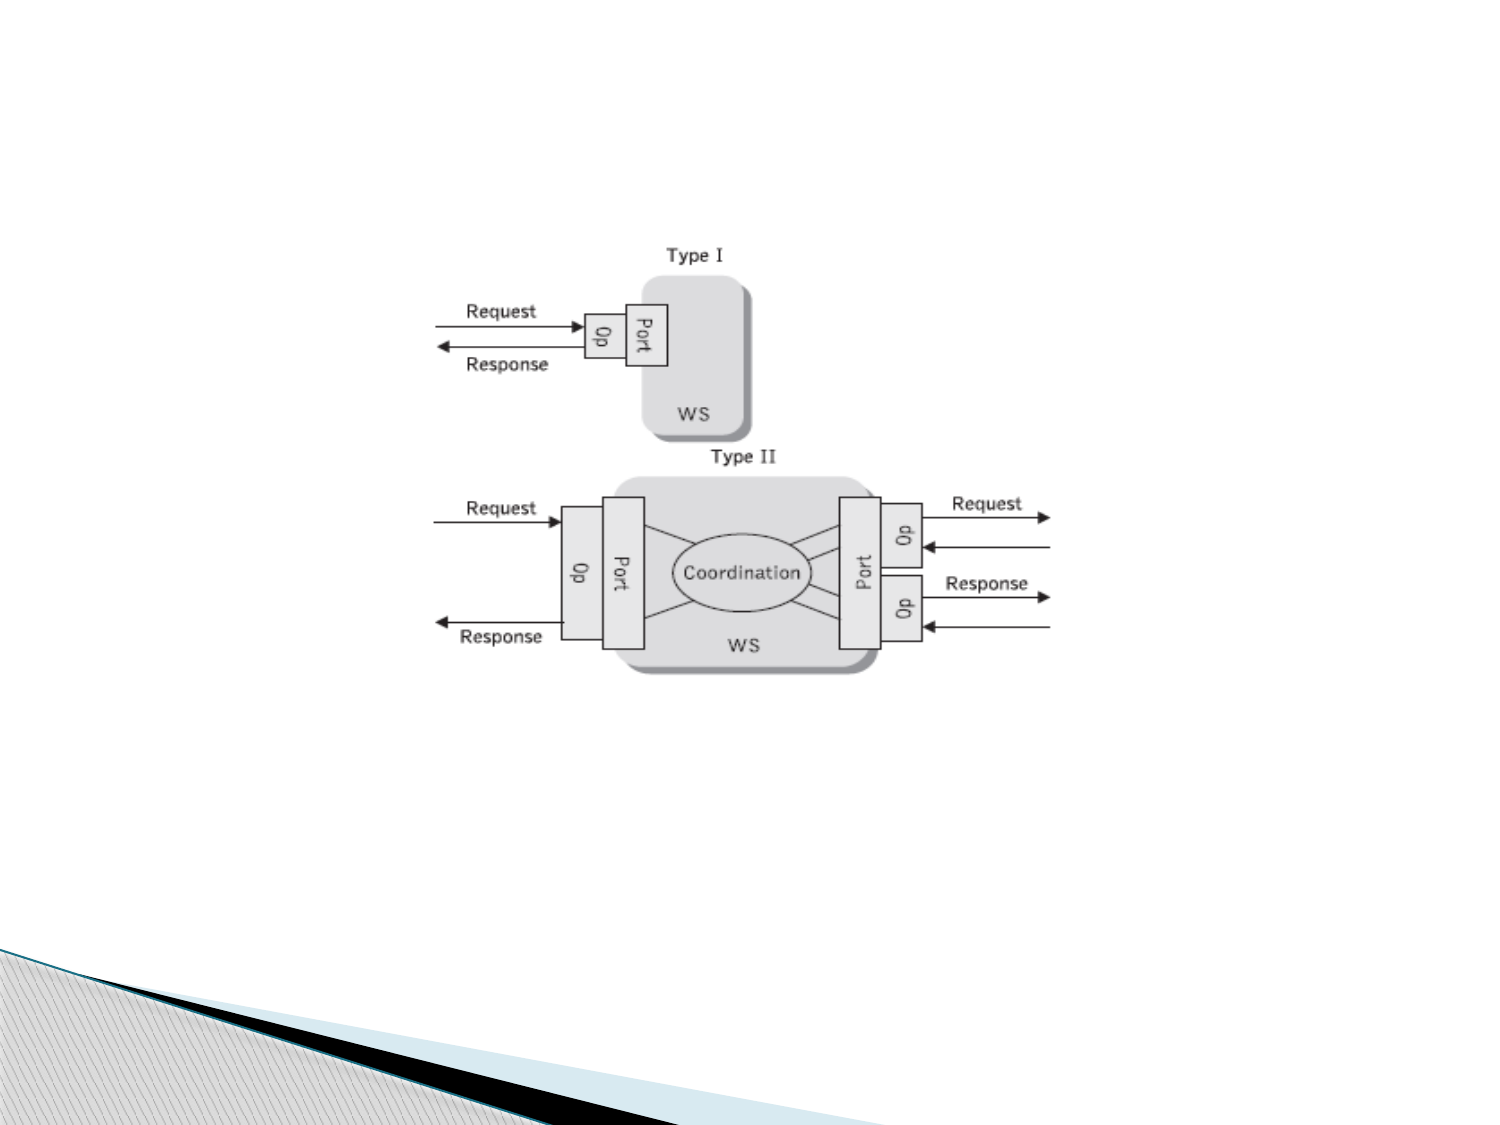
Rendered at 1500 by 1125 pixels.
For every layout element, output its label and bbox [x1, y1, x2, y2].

picture [287, 212, 1131, 692]
